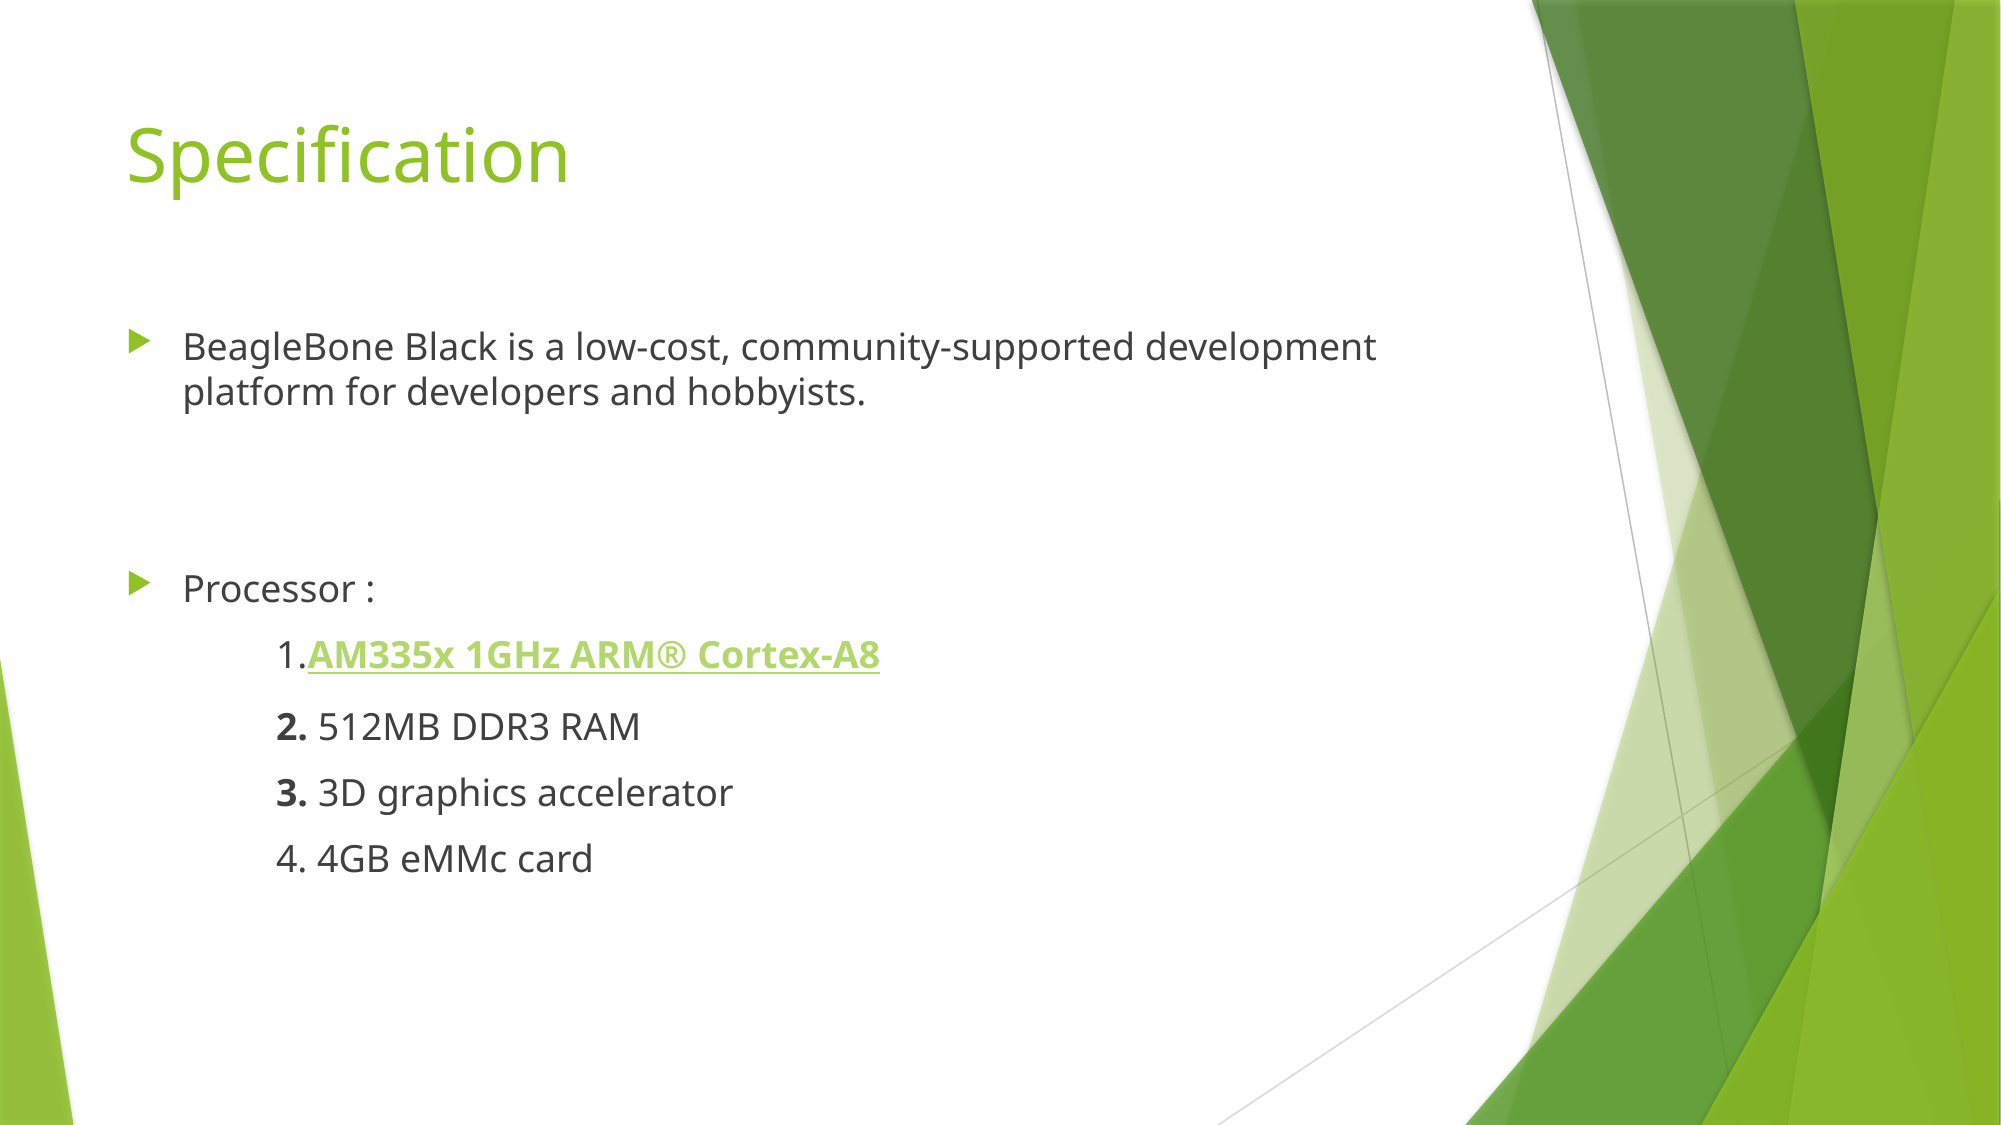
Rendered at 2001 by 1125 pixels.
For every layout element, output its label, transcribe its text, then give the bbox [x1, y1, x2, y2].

list BeagleBone Black is a low-cost, community-supported development platform for developers and hobbyists. Processor : 1.AM335x 1GHz ARM® Cortex-A8 2. 512MB DDR3 RAM 3. 3D graphics accelerator 4. 4GB eMMc card [111, 249, 1522, 991]
title Specification [111, 99, 1522, 249]
